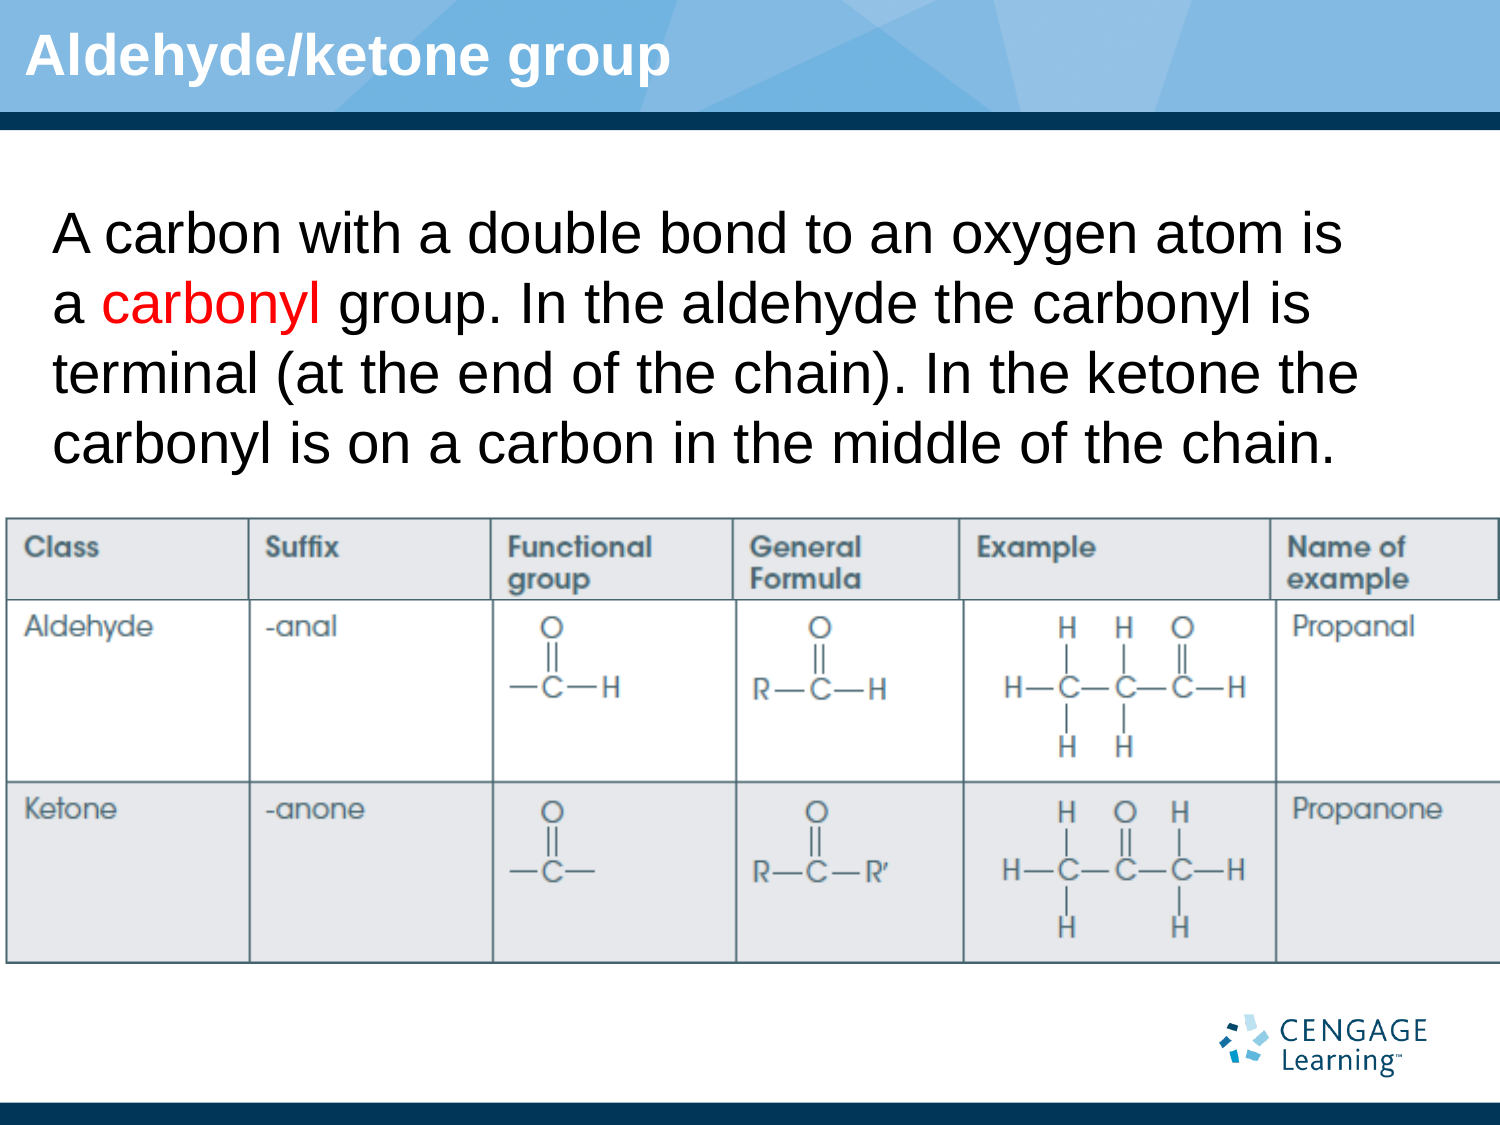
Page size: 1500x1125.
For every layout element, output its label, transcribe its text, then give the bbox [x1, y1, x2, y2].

title Aldehyde/ketone group [24, 24, 1413, 100]
picture [0, 514, 1500, 964]
text_box A carbon with a double bond to an oxygen atom is a carbonyl group. In the aldehyde the carbonyl is terminal (at the end of the chain). In the ketone the carbonyl is on a carbon in the middle of the chain. [37, 187, 1400, 483]
picture [0, 0, 1500, 112]
picture [1195, 990, 1450, 1101]
